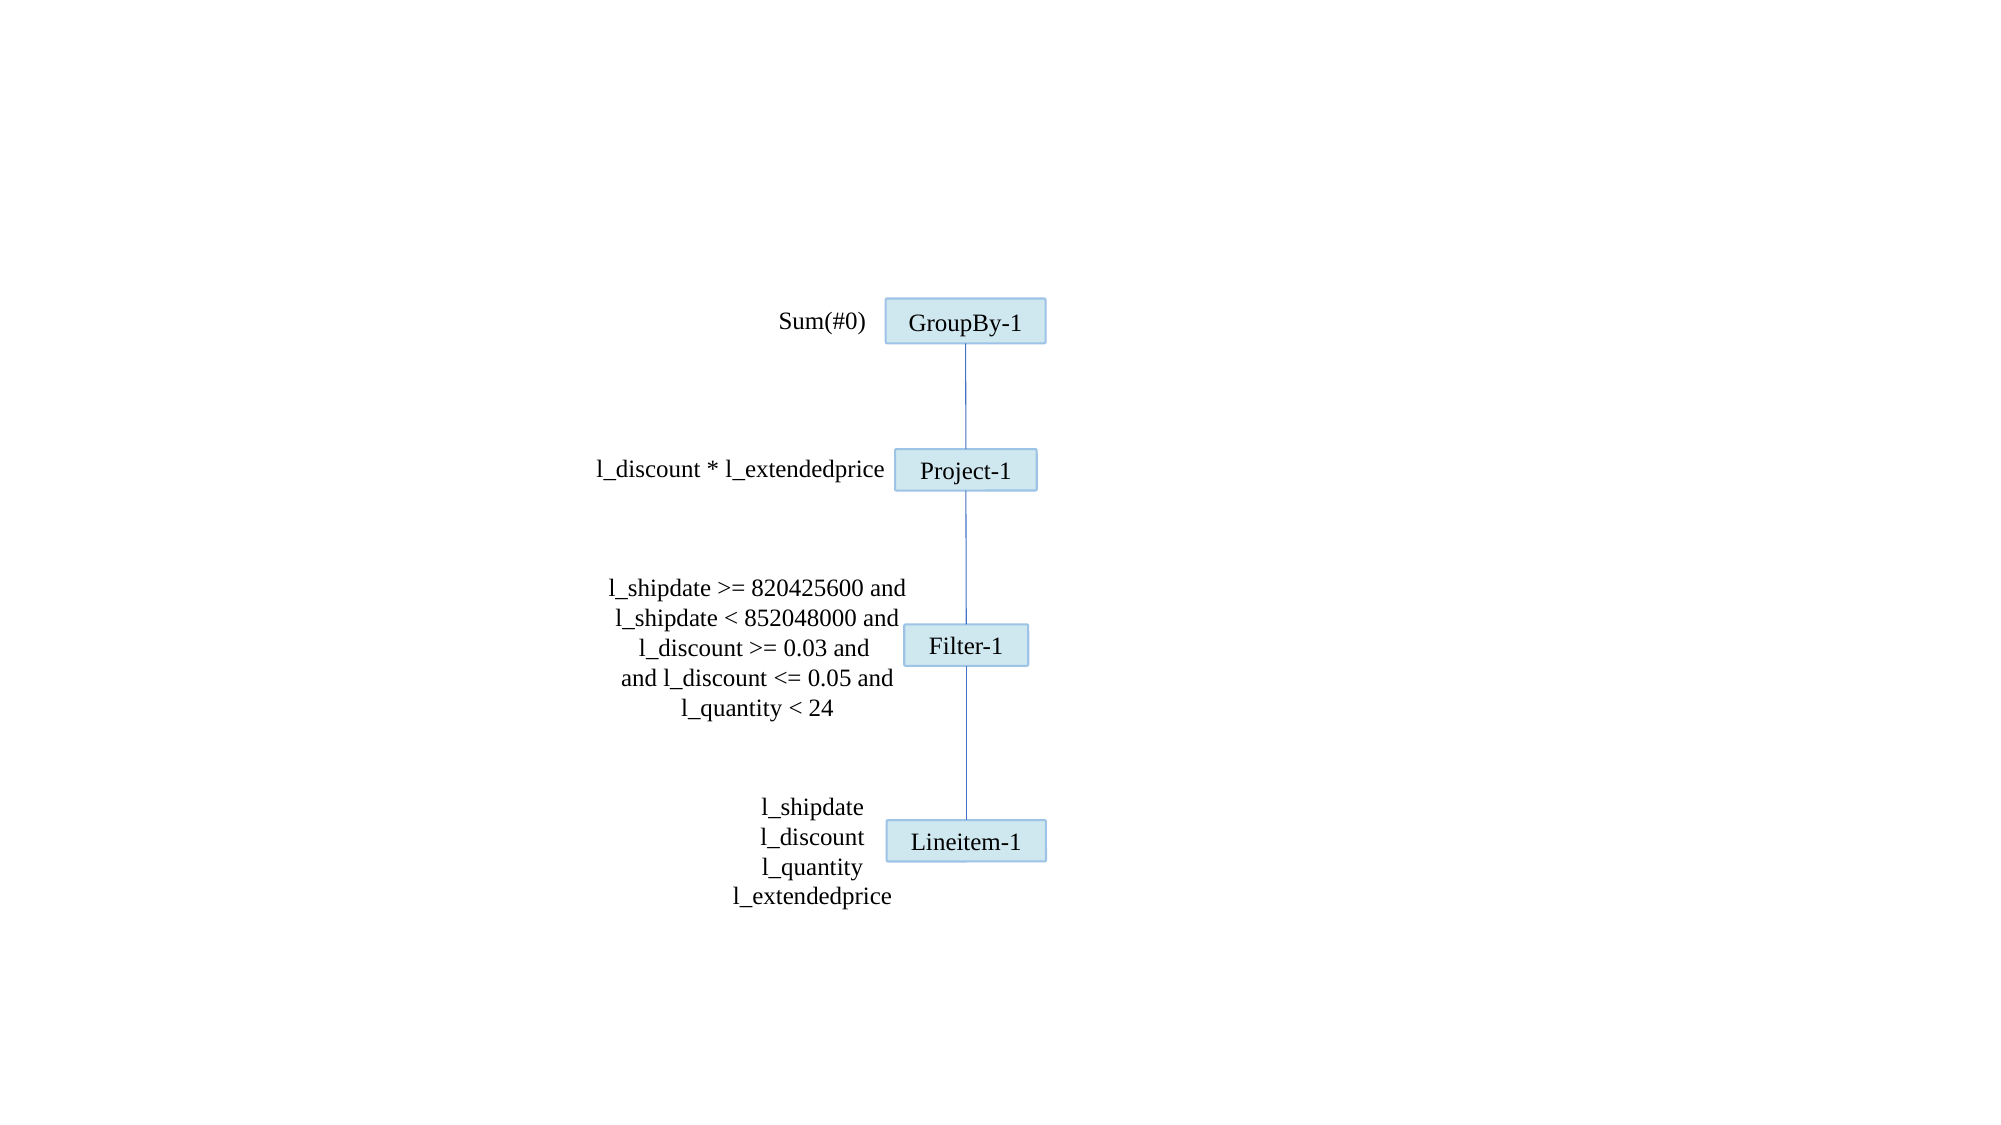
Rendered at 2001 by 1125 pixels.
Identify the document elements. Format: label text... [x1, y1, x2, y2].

text_box Sum(#0) [757, 296, 887, 342]
text_box GroupBy-1 [884, 297, 1047, 345]
text_box Lineitem-1 [914, 819, 1048, 863]
text_box l_discount * l_extendedprice [578, 445, 904, 490]
text_box l_shipdate >= 820425600 and l_shipdate < 852048000 and l_discount >= 0.03 and and l_discount <= 0.05 and l_quantity < 24 [582, 564, 933, 729]
text_box Project-1 [894, 448, 1038, 492]
text_box l_shipdate l_discount l_quantity l_extendedprice [712, 782, 914, 918]
text_box Filter-1 [933, 623, 1030, 667]
